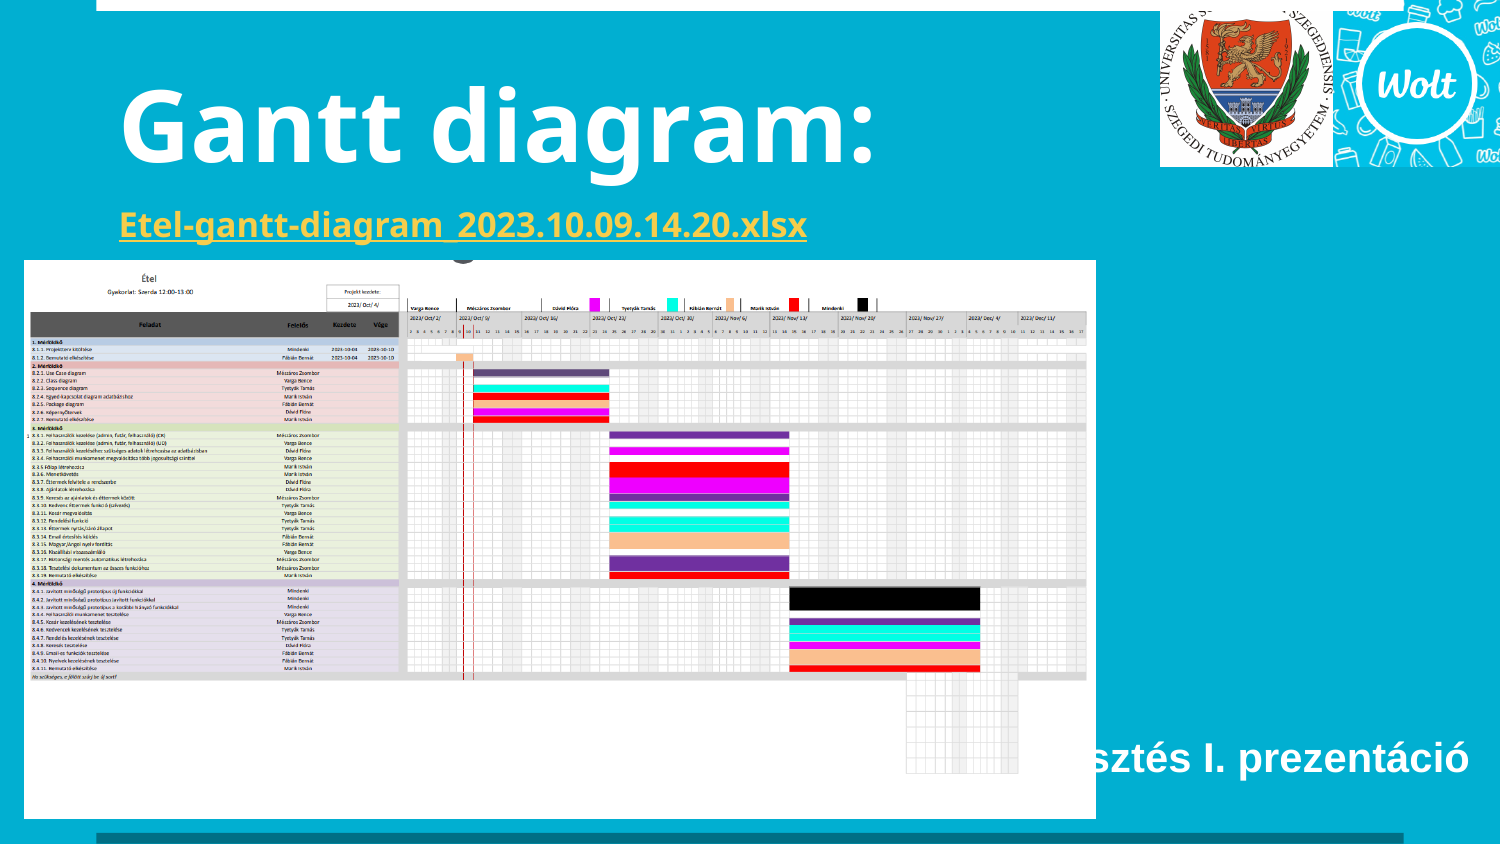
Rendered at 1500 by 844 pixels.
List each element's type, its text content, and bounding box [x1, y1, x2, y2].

title Gantt diagram: Etel-gantt-diagram_2023.10.09.14.20.xlsx [103, 22, 1399, 327]
picture [24, 259, 1096, 819]
picture [1160, 0, 1500, 167]
